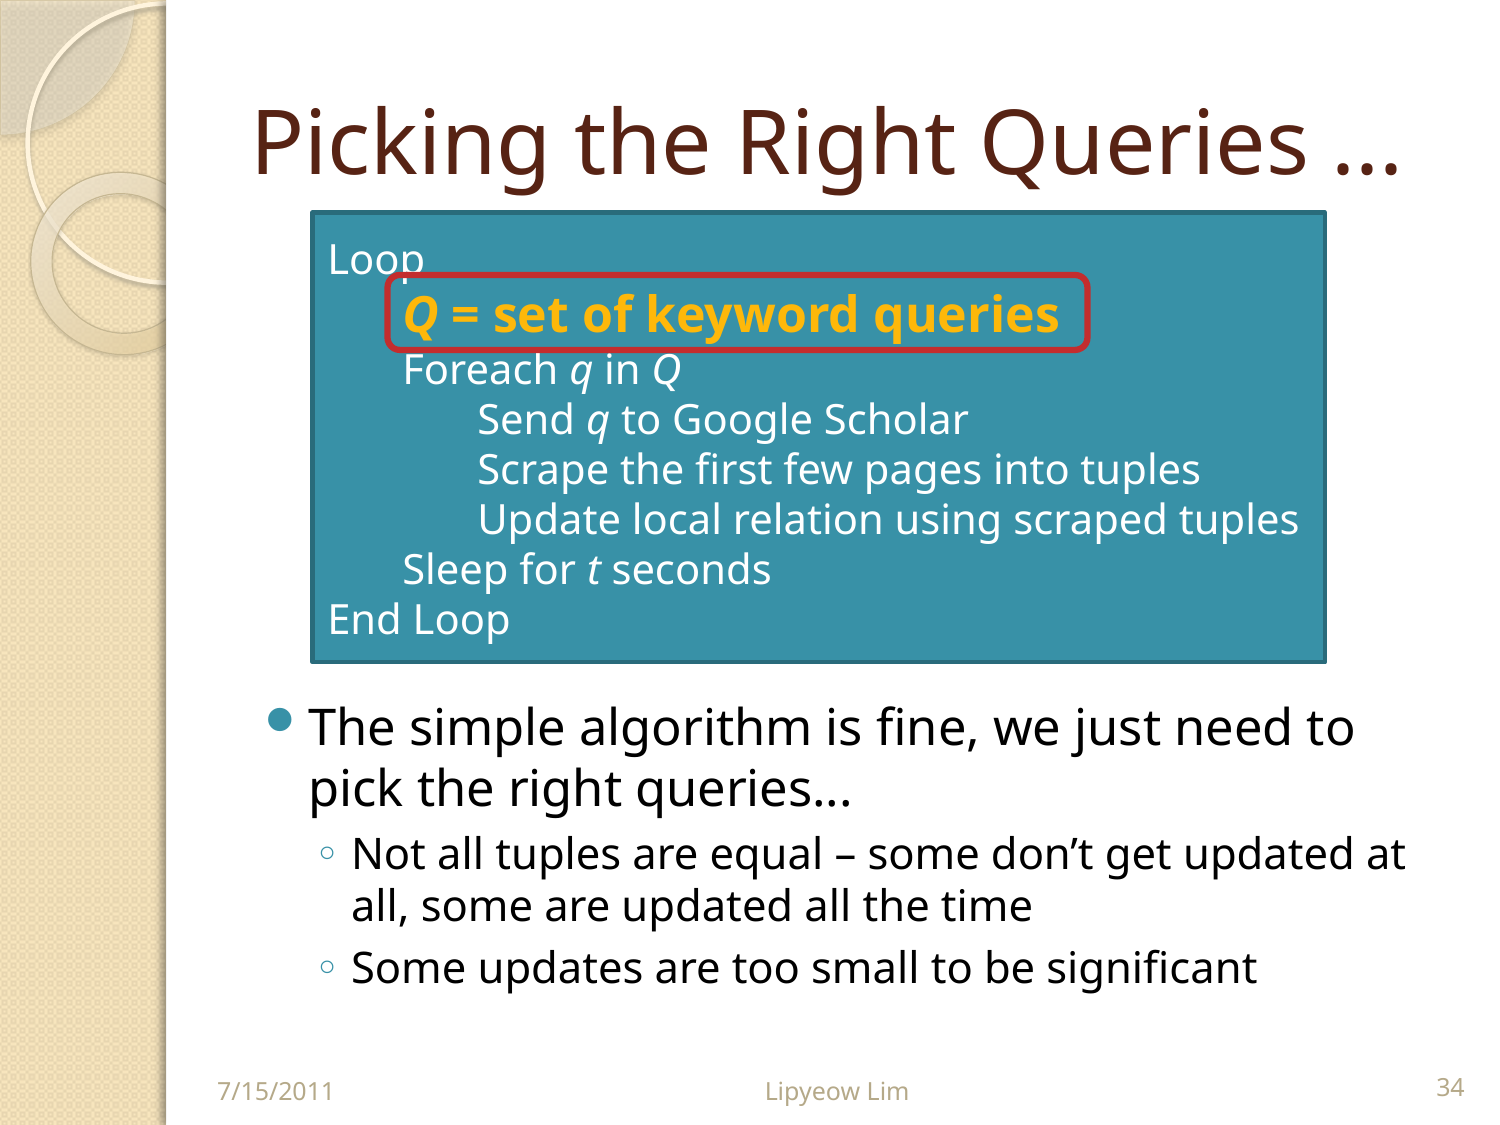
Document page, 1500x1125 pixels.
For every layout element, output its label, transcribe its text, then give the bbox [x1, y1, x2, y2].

list The simple algorithm is fine, we just need to pick the right queries... Not all tuples are equal – some don’t get updated at all, some are updated all the time Some updates are too small to be significant [237, 687, 1468, 1000]
text_box [385, 272, 1090, 353]
footer Lipyeow Lim [750, 1034, 1225, 1113]
text_box Loop Q = set of keyword queries Foreach q in Q Send q to Google Scholar Scrape the first few pages into tuples Update local relation using scraped tuples Sleep for t seconds End Loop [310, 210, 1327, 664]
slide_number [162, 1034, 350, 1113]
slide_number 34 [1413, 1034, 1488, 1113]
title Picking the Right Queries ... [235, 45, 1466, 233]
